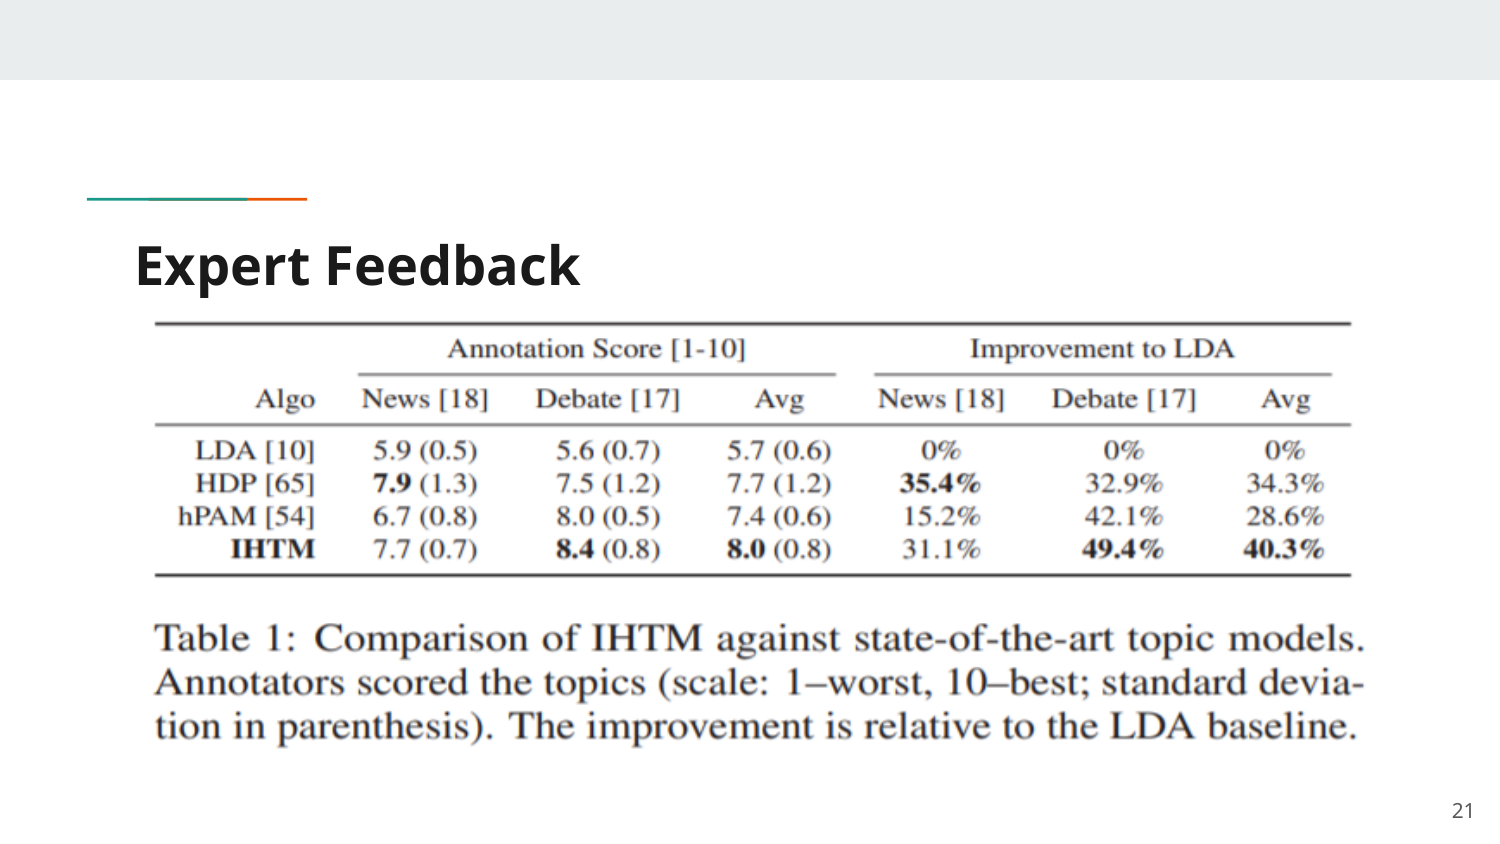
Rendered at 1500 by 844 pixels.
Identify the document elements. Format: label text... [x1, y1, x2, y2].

picture [119, 301, 1382, 752]
title Expert Feedback [119, 216, 1381, 300]
slide_number ‹#› [1400, 779, 1491, 844]
